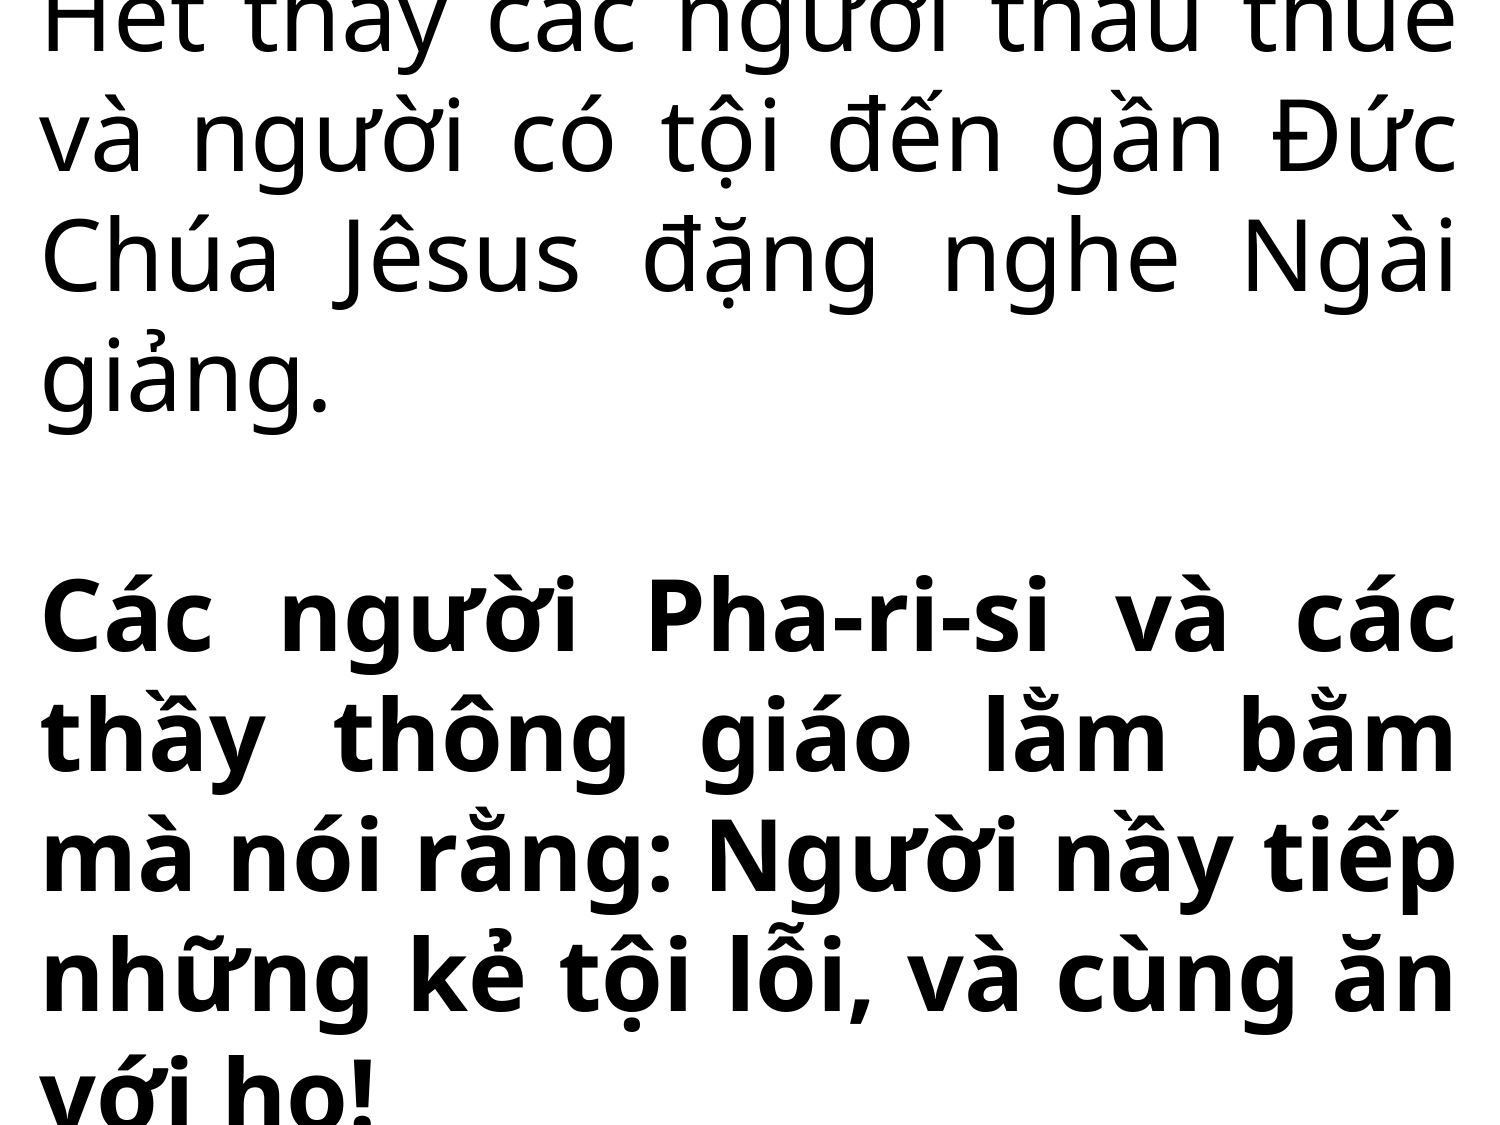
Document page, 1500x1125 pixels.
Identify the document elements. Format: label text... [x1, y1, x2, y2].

text_box Hết thảy các người thâu thuế và người có tội đến gần Đức Chúa Jêsus đặng nghe Ngài giảng. Các người Pha-ri-si và các thầy thông giáo lằm bằm mà nói rằng: Người nầy tiếp những kẻ tội lỗi, và cùng ăn với họ! [24, 0, 1475, 1125]
